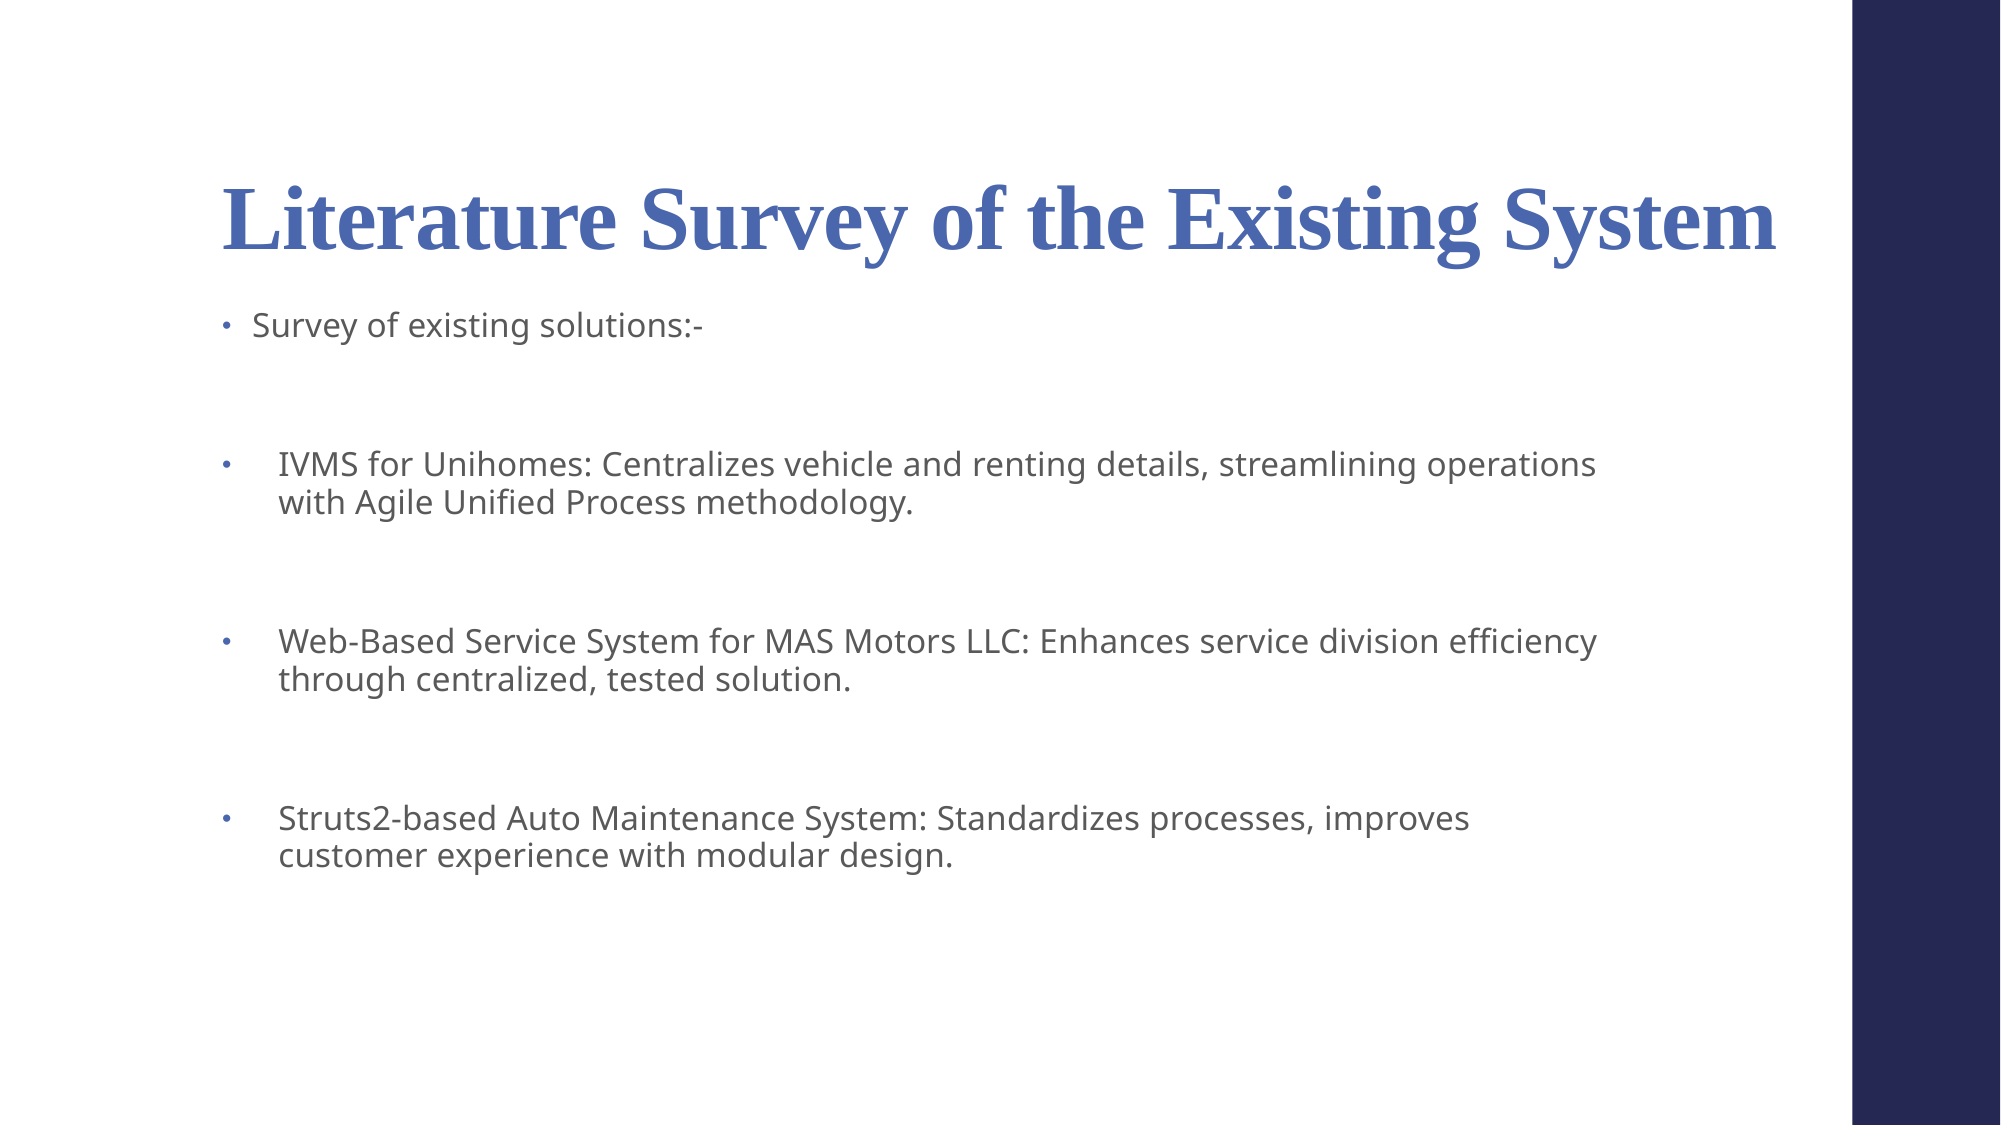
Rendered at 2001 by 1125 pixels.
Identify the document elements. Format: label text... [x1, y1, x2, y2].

title Literature Survey of the Existing System [206, 43, 1797, 278]
list Survey of existing solutions:- IVMS for Unihomes: Centralizes vehicle and renting details, streamlining operations with Agile Unified Process methodology. Web-Based Service System for MAS Motors LLC: Enhances service division efficiency through centralized, tested solution. Struts2-based Auto Maintenance System: Standardizes processes, improves customer experience with modular design. [206, 299, 1617, 1014]
